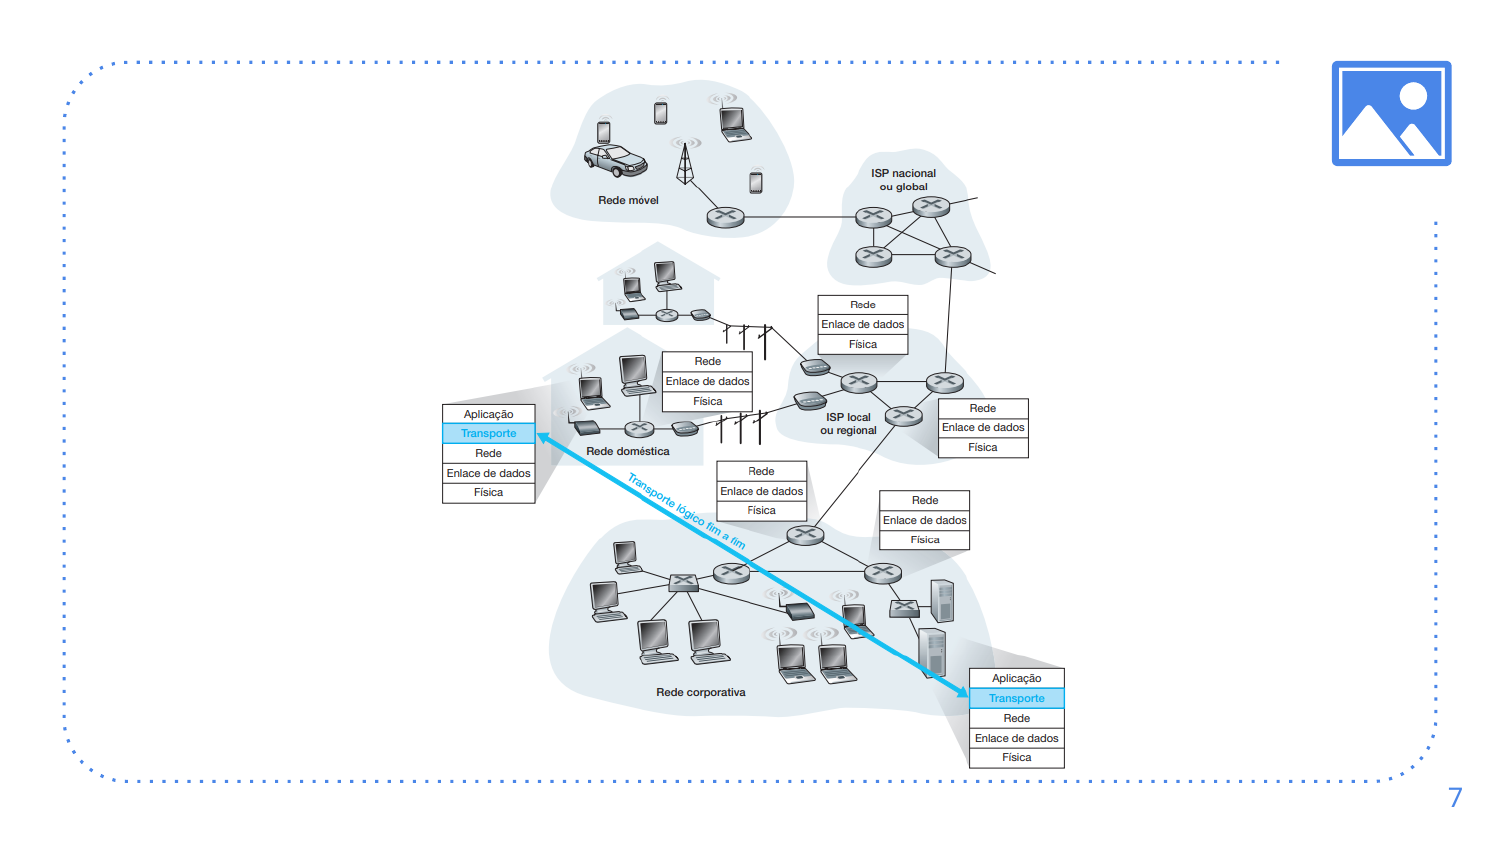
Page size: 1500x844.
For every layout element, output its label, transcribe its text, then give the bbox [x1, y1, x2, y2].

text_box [1331, 60, 1452, 167]
picture [424, 70, 1076, 773]
slide_number ‹#› [1411, 753, 1500, 844]
